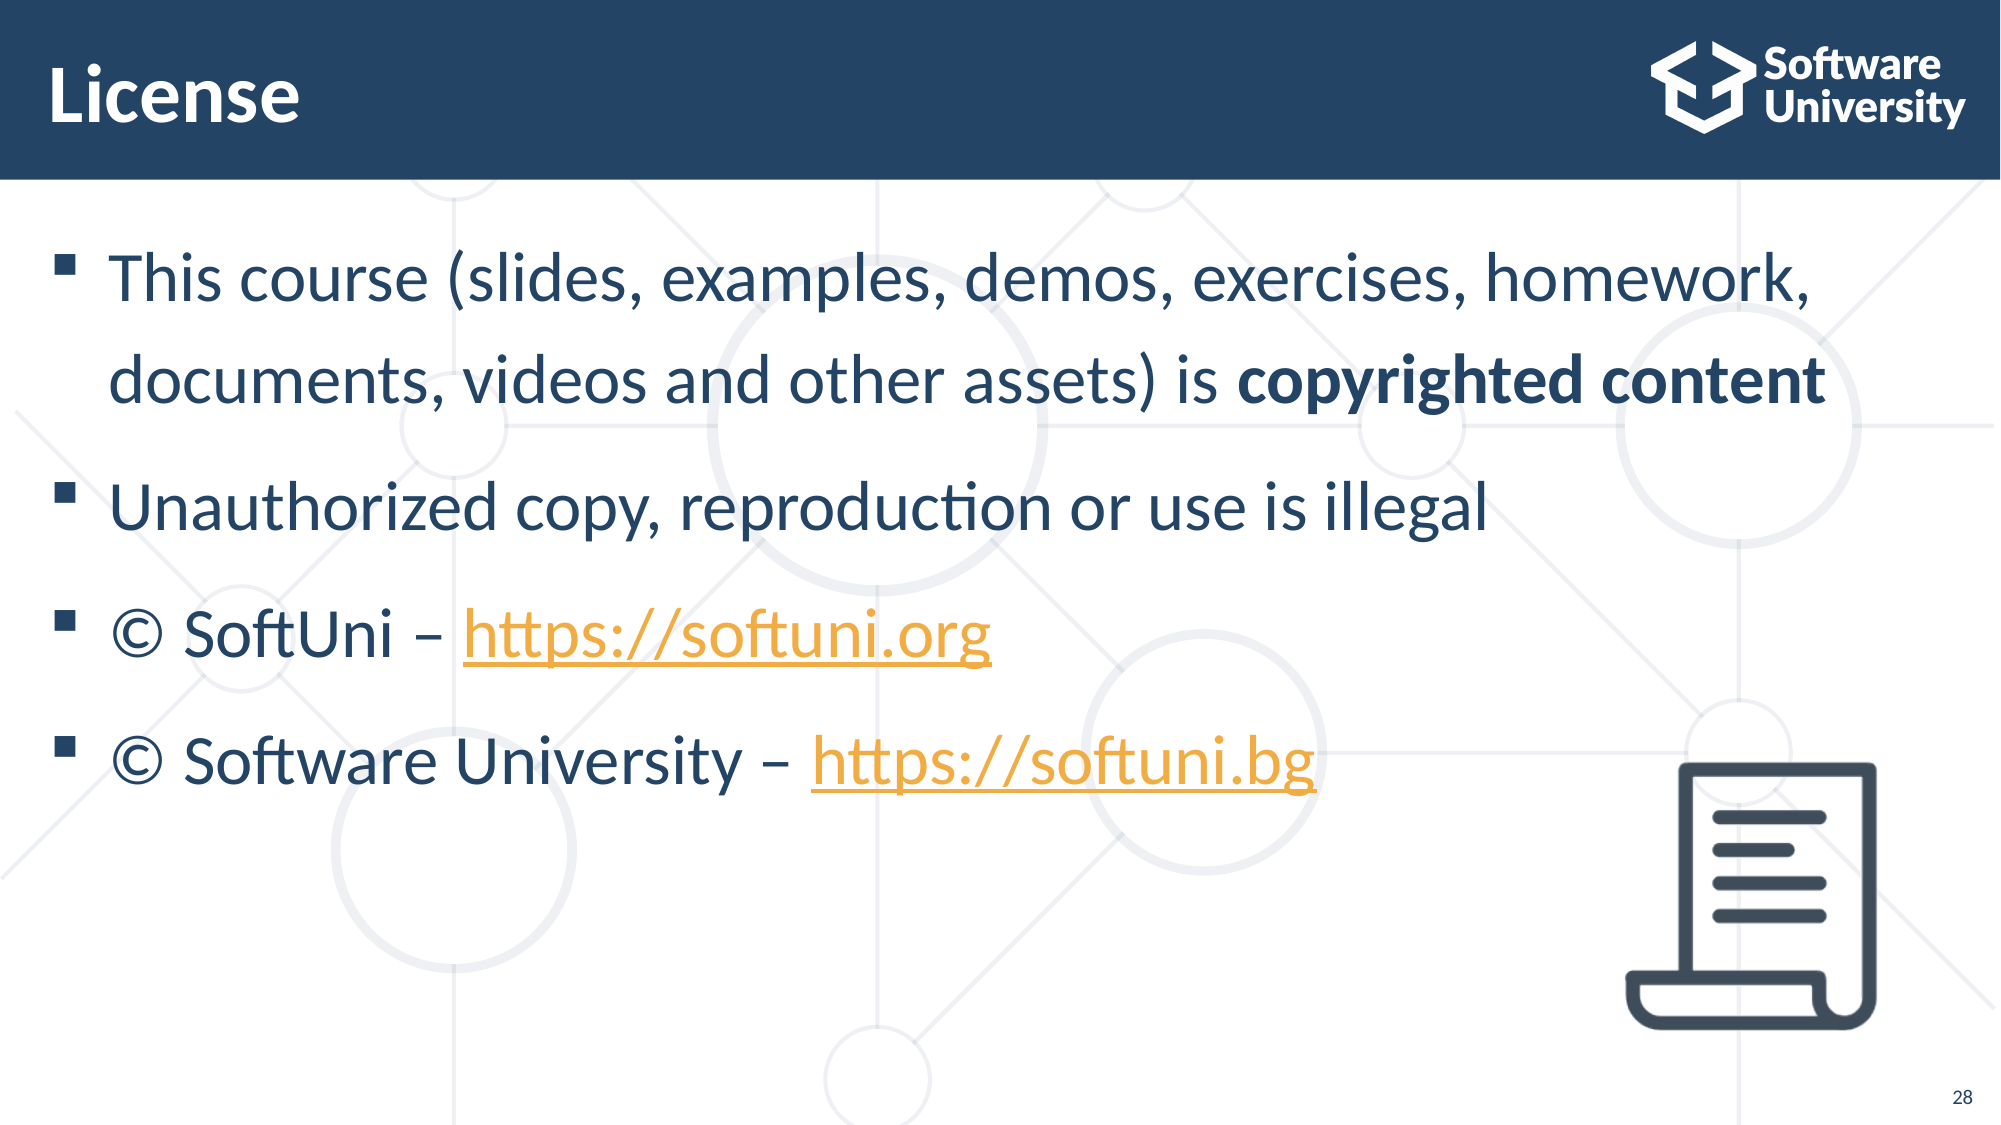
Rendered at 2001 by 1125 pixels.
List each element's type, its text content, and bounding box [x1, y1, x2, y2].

title License [31, 16, 1625, 162]
picture [1598, 728, 1916, 1065]
list This course (slides, examples, demos, exercises, homework, documents, videos and other assets) is copyrighted content Unauthorized copy, reproduction or use is illegal © SoftUni – https://softuni.org © Software University – https://softuni.bg [31, 208, 1970, 1104]
slide_number 28 [1927, 1067, 1989, 1117]
picture [1651, 41, 1966, 134]
